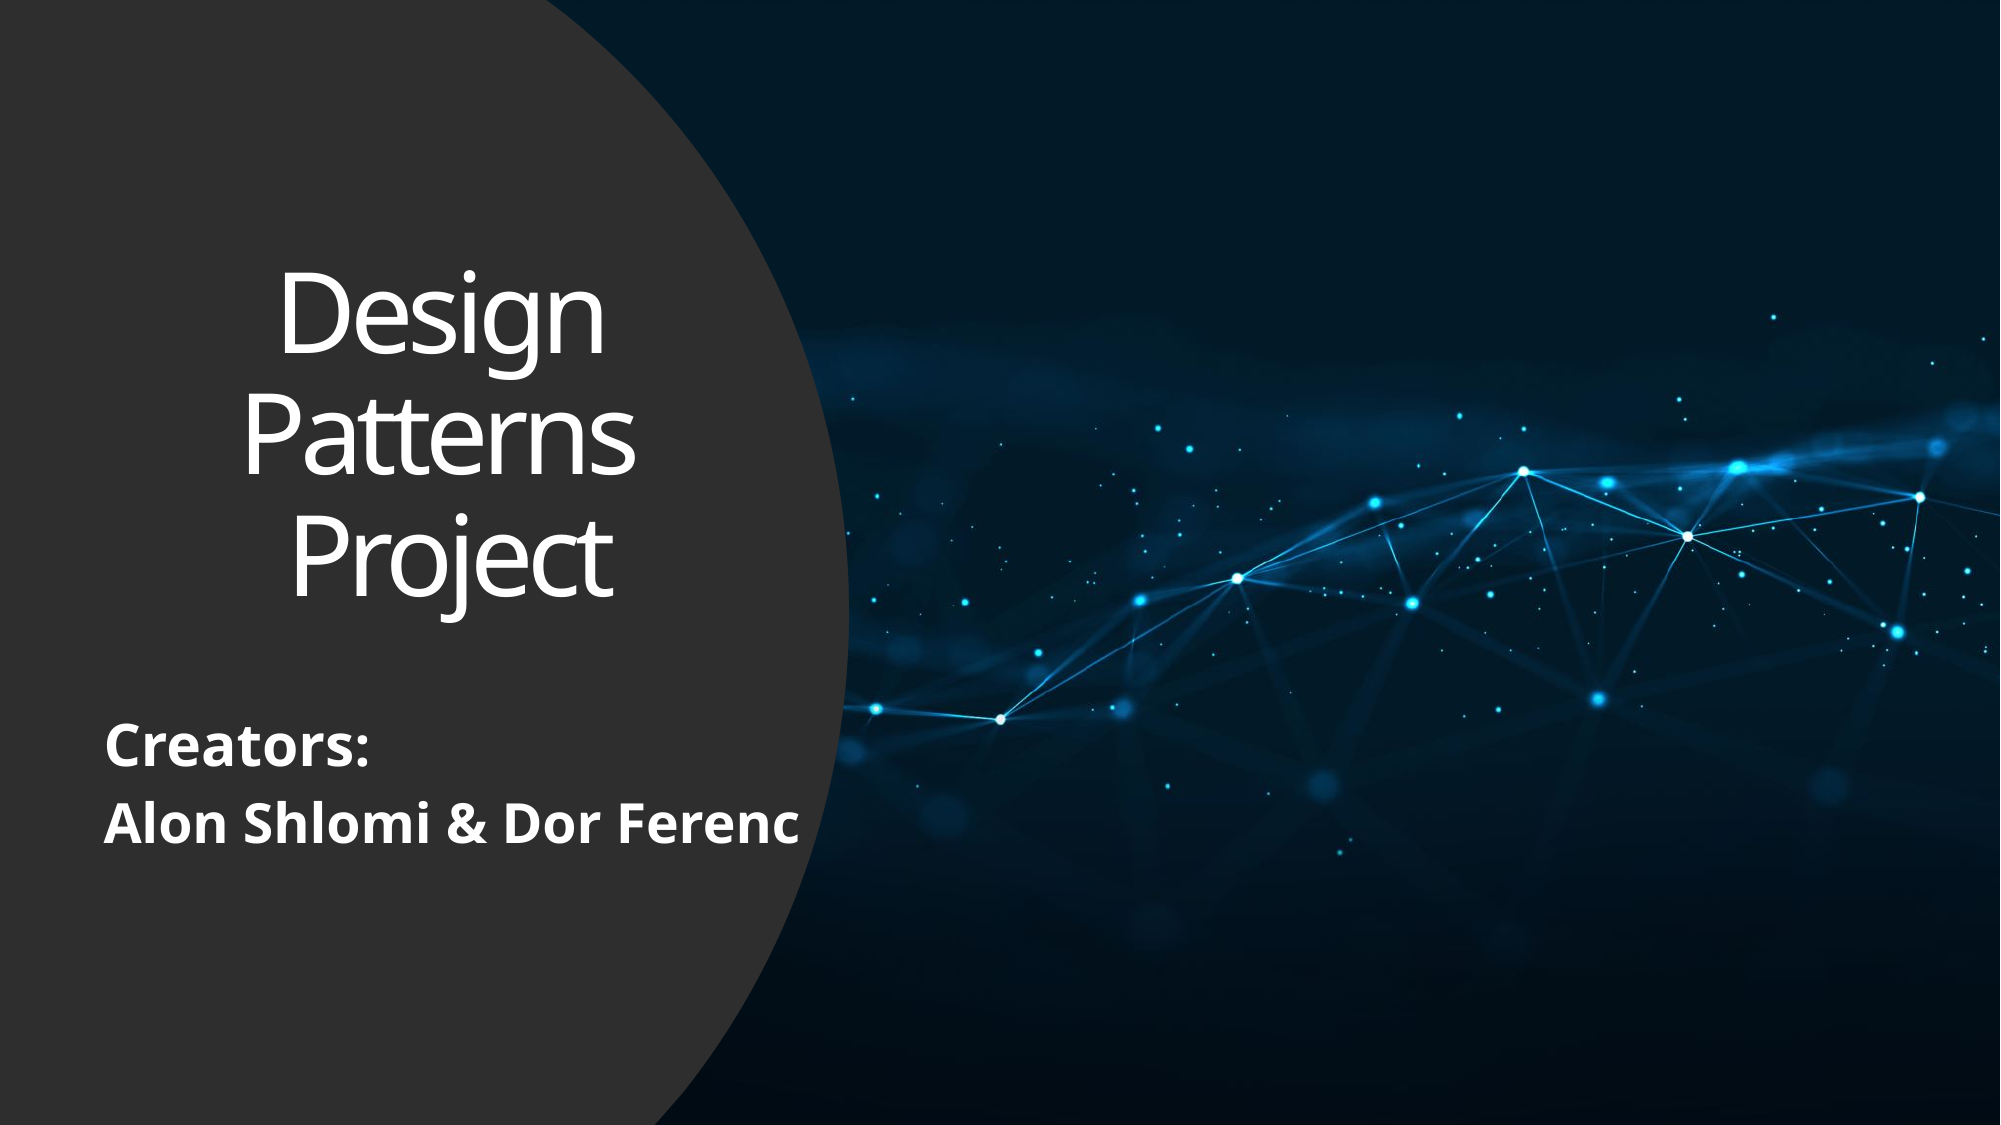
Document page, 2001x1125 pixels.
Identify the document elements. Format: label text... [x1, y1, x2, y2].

subtitle Creators: Alon Shlomi & Dor Ferenc [88, 708, 546, 893]
picture [546, 0, 2000, 1125]
title Design Patterns Project [152, 79, 546, 629]
